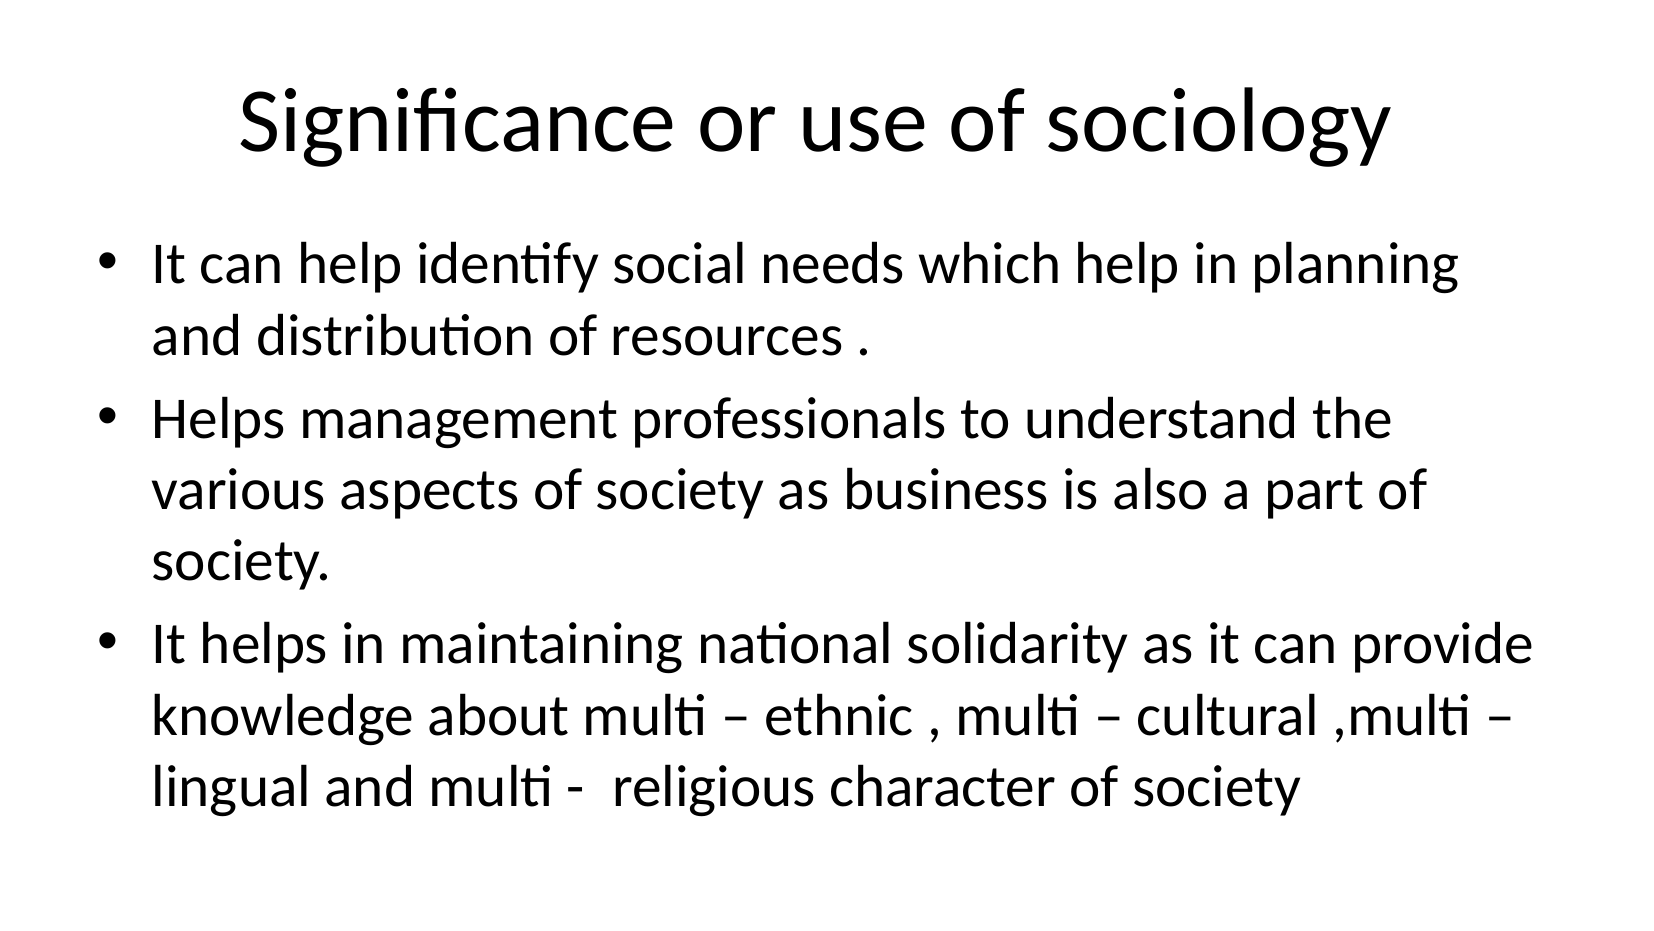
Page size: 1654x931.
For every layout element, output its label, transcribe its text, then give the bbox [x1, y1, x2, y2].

title Significance or use of sociology [82, 37, 1571, 193]
list It can help identify social needs which help in planning and distribution of resources . Helps management professionals to understand the various aspects of society as business is also a part of society. It helps in maintaining national solidarity as it can provide knowledge about multi – ethnic , multi – cultural ,multi –lingual and multi - religious character of society [82, 217, 1571, 831]
